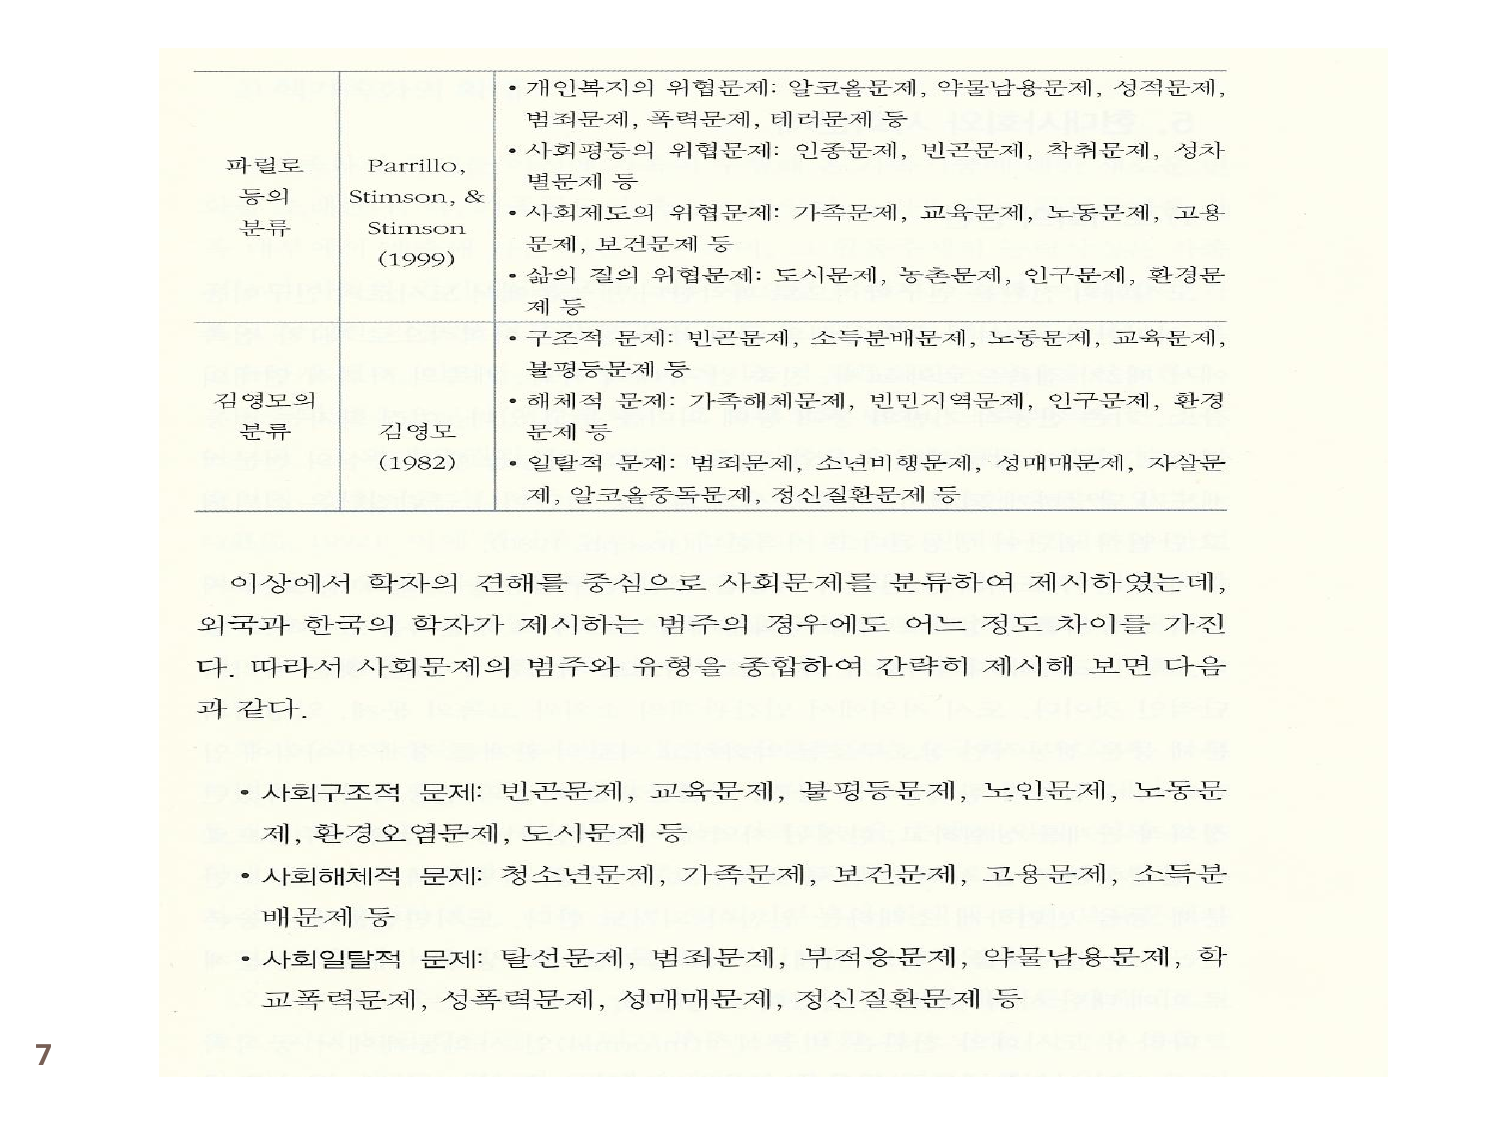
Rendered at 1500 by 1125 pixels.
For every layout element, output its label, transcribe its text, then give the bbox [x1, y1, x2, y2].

picture [159, 48, 1389, 1077]
slide_number 7 [0, 1025, 88, 1088]
